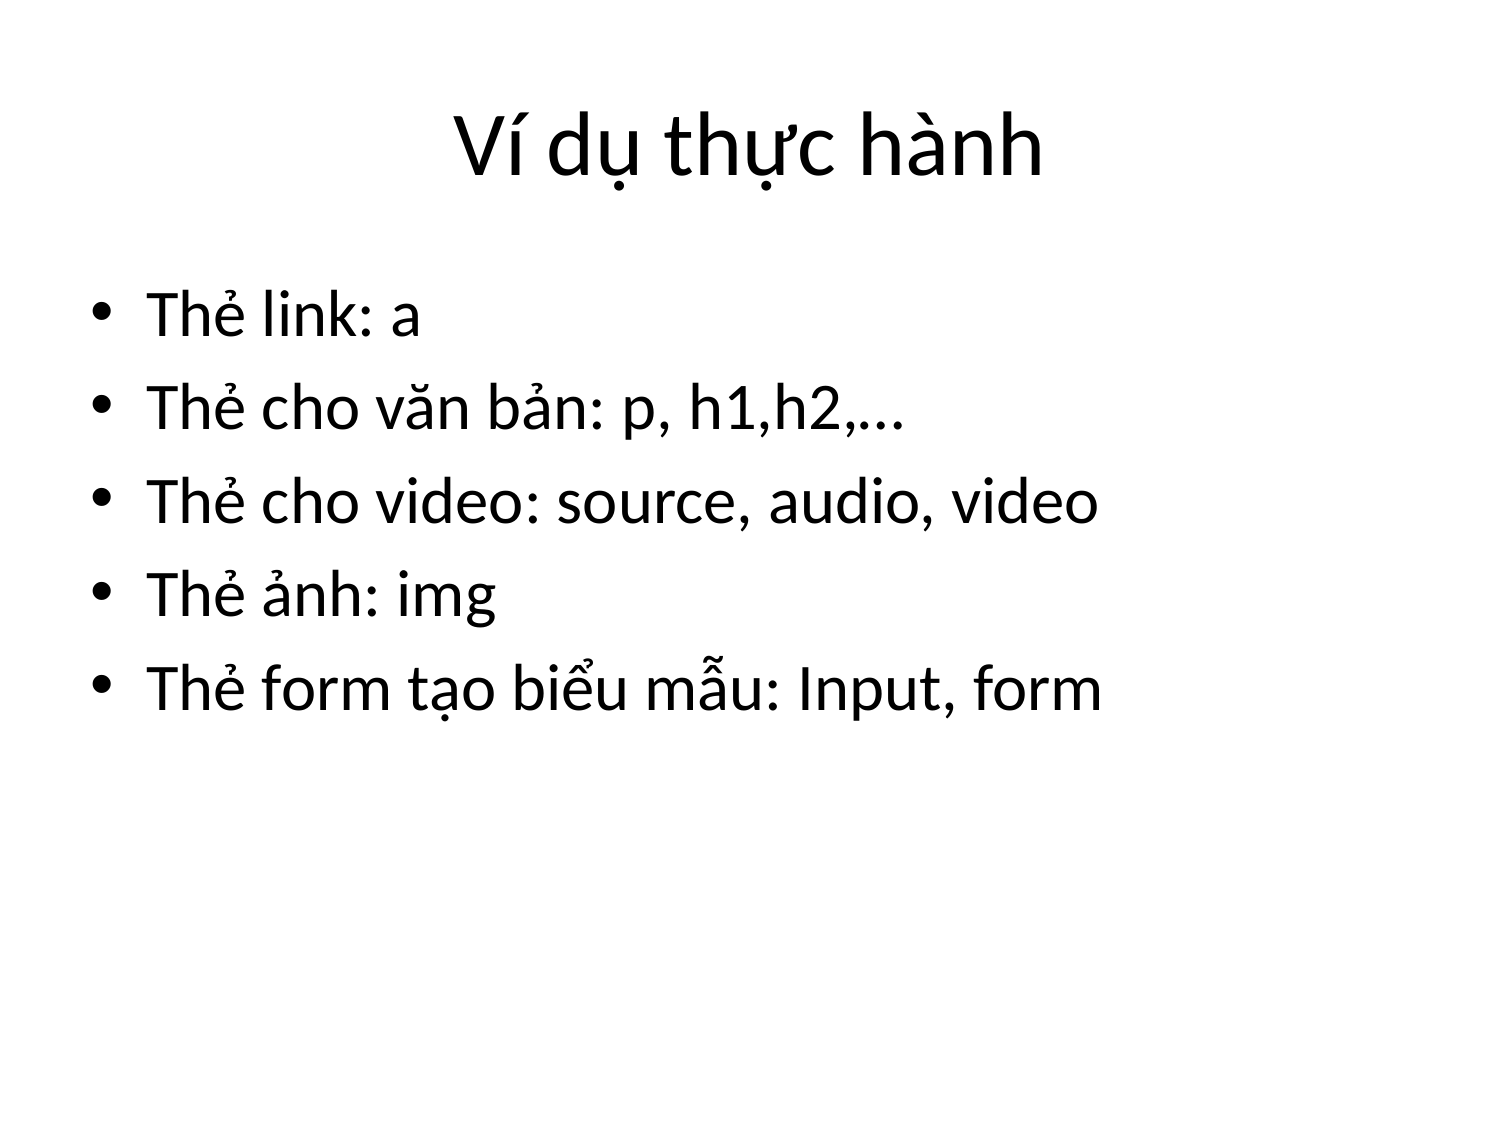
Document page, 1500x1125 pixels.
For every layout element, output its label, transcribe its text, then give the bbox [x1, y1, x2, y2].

list Thẻ link: a Thẻ cho văn bản: p, h1,h2,… Thẻ cho video: source, audio, video Thẻ ảnh: img Thẻ form tạo biểu mẫu: Input, form [75, 262, 1425, 1005]
title Ví dụ thực hành [75, 45, 1425, 233]
